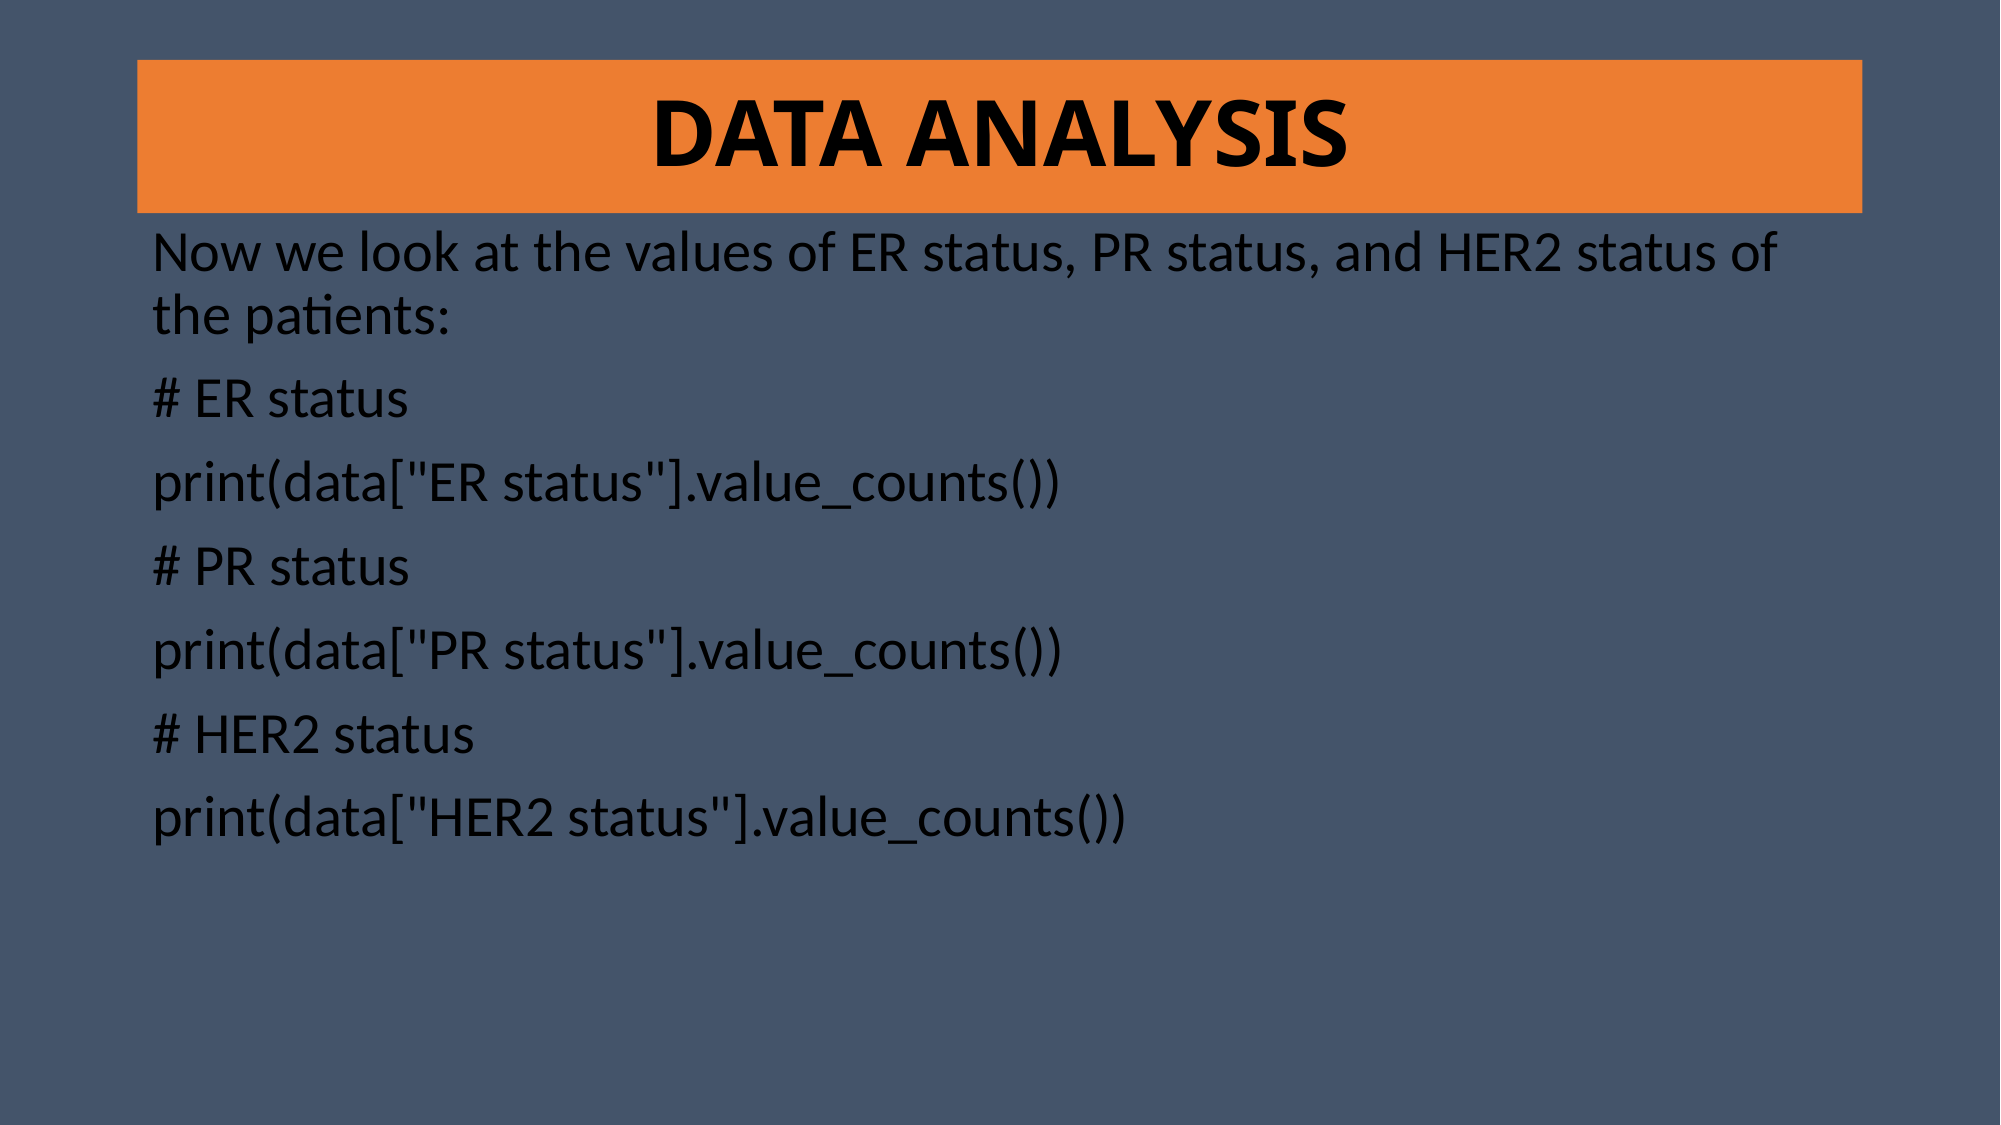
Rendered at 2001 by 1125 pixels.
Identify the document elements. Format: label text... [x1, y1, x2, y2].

list Now we look at the values of ER status, PR status, and HER2 status of the patients: # ER status print(data["ER status"].value_counts()) # PR status print(data["PR status"].value_counts()) # HER2 status print(data["HER2 status"].value_counts()) [137, 213, 1863, 1014]
title DATA ANALYSIS [137, 59, 1863, 213]
